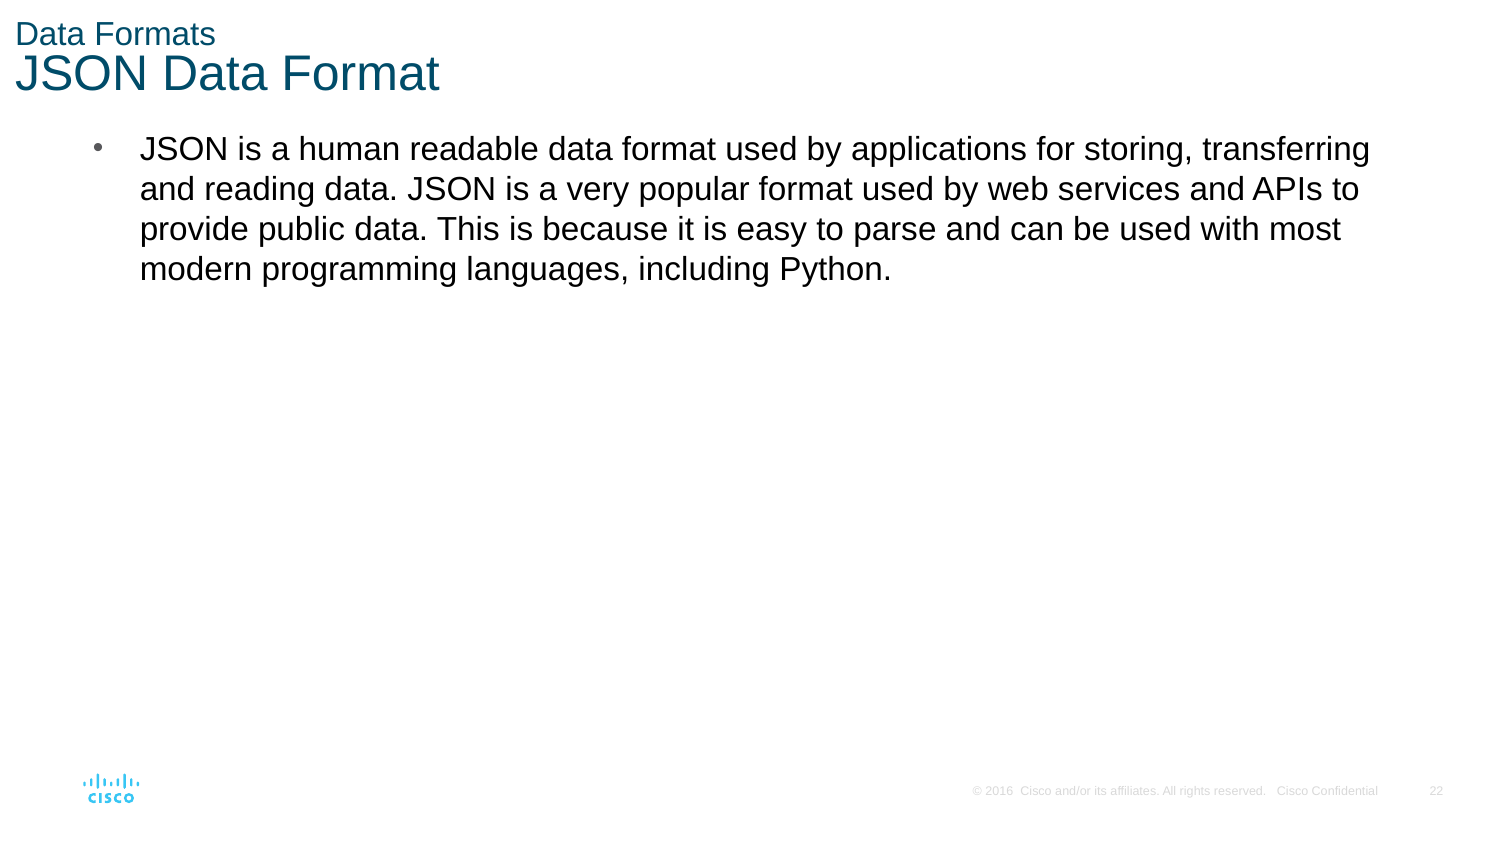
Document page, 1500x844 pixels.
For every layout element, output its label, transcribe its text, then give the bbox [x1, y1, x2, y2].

title Data Formats JSON Data Format [0, 0, 1369, 121]
list JSON is a human readable data format used by applications for storing, transferring and reading data. JSON is a very popular format used by web services and APIs to provide public data. This is because it is easy to parse and can be used with most modern programming languages, including Python. [77, 120, 1437, 726]
